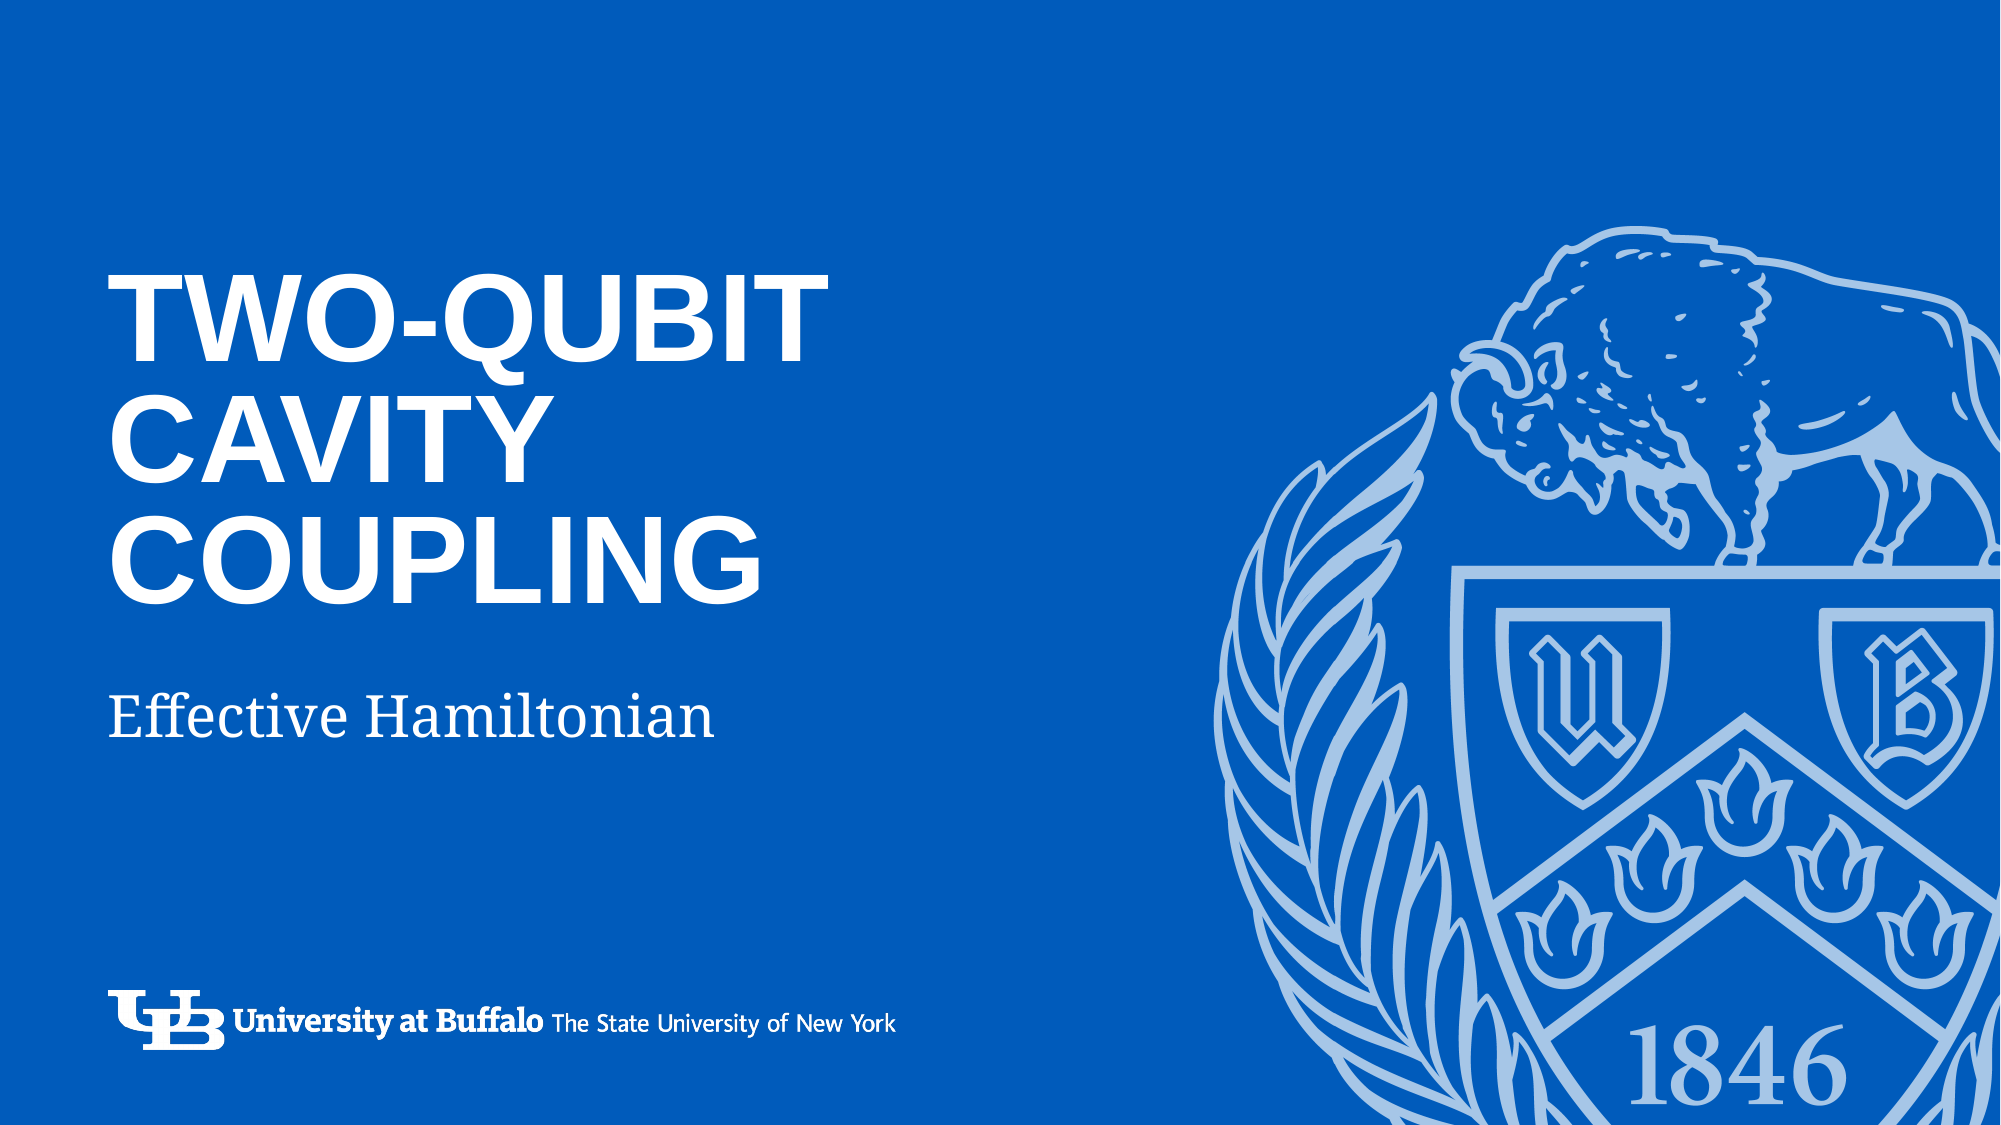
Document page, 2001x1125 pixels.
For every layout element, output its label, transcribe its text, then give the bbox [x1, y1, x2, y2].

picture [0, 0, 2001, 1125]
title Two-Qubit CAVITY COUPLING [108, 244, 1197, 636]
list Effective Hamiltonian [108, 651, 1197, 922]
